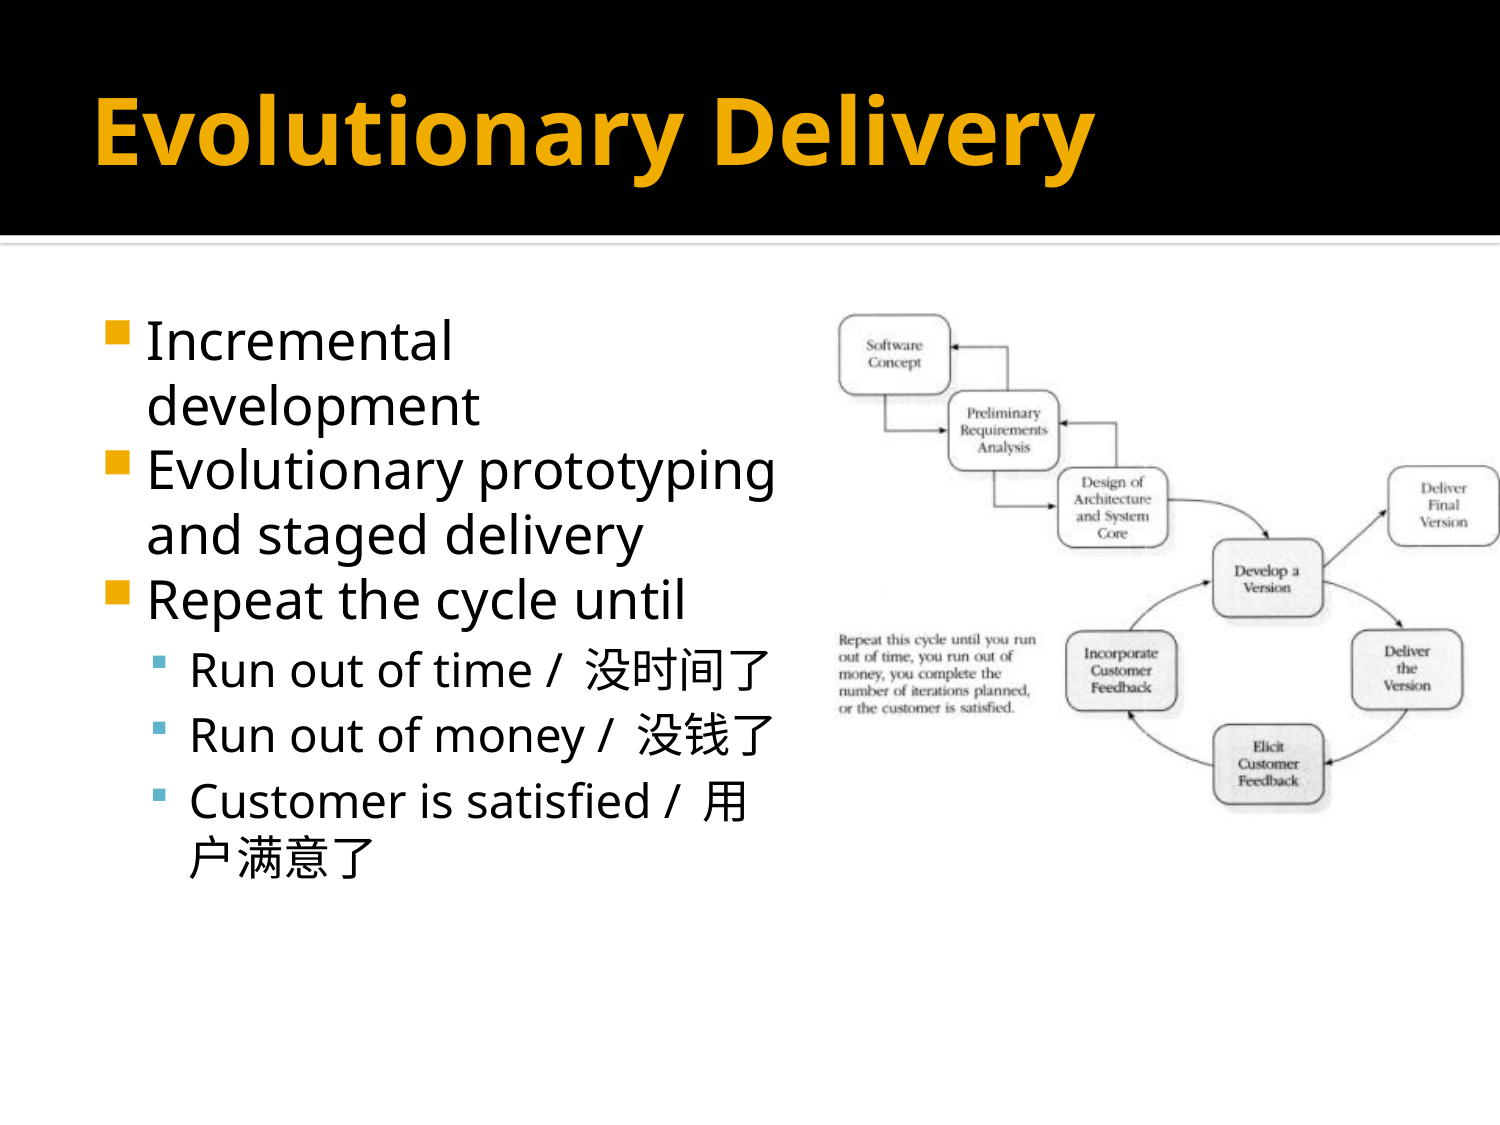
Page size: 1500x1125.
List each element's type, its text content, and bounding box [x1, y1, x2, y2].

list Incremental development Evolutionary prototyping and staged delivery Repeat the cycle until Run out of time / 没时间了 Run out of money / 没钱了 Customer is satisfied / 用户满意了 [75, 291, 800, 1050]
title Evolutionary Delivery [75, 25, 1425, 231]
picture [834, 312, 1500, 818]
